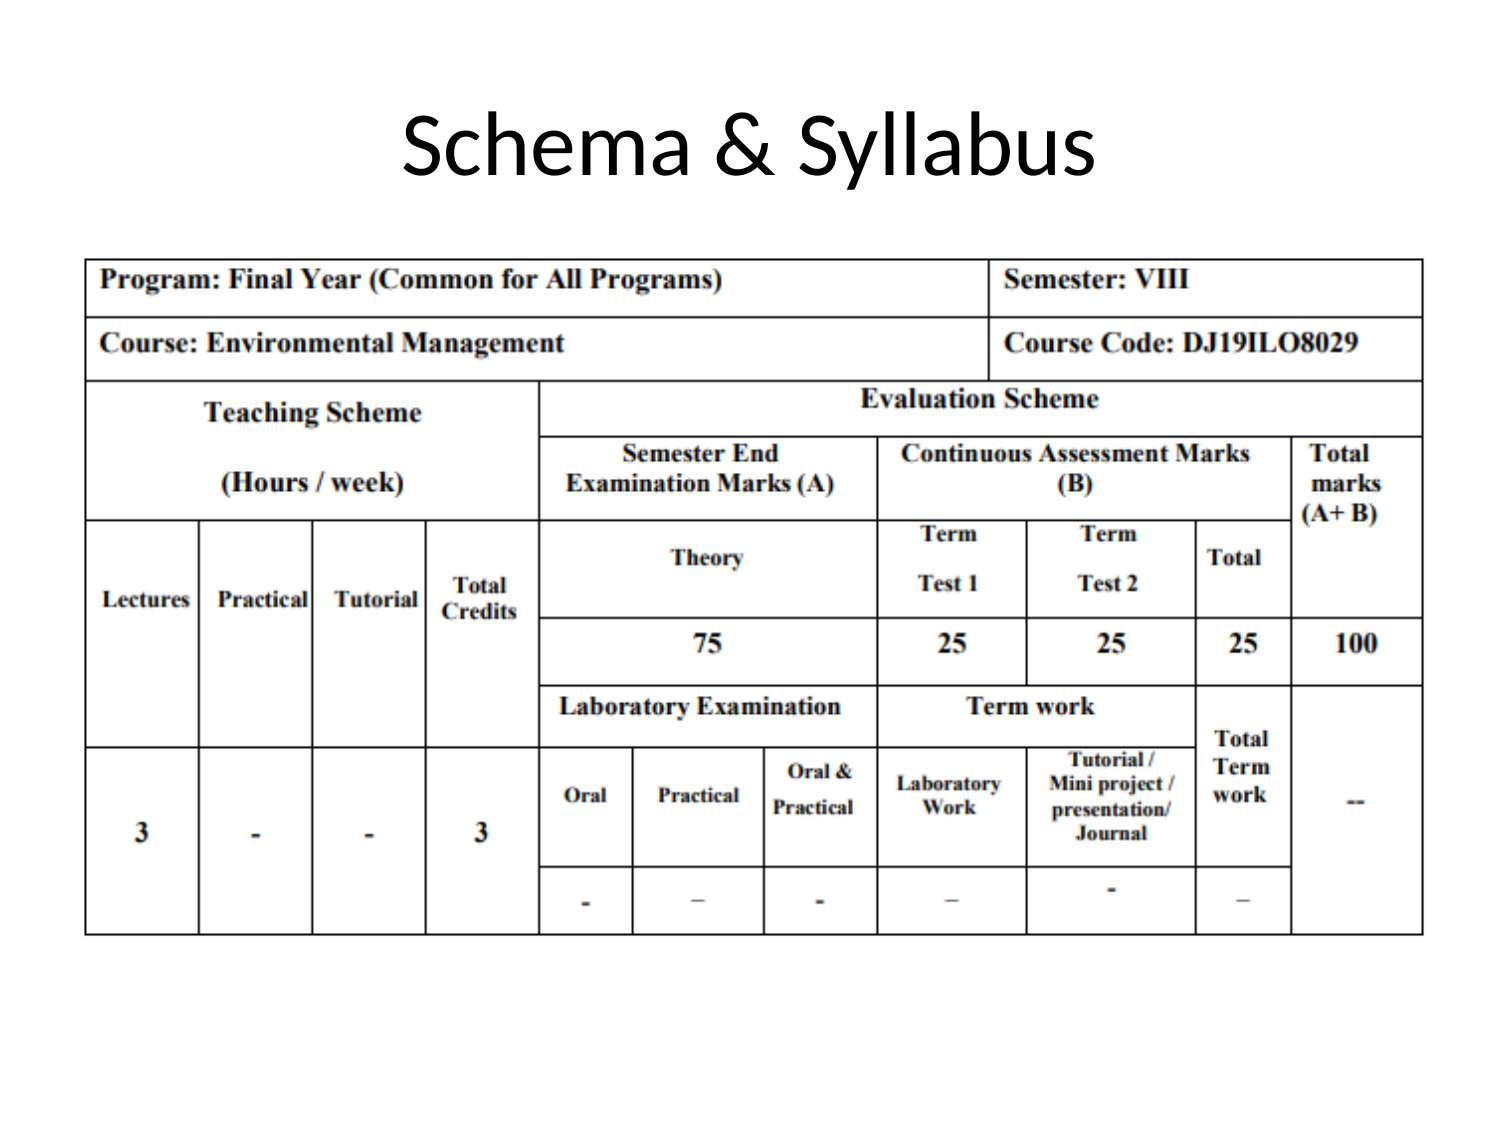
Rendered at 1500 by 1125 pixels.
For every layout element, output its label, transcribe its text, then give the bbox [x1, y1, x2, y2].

title Schema & Syllabus [75, 45, 1425, 233]
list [74, 249, 1436, 951]
